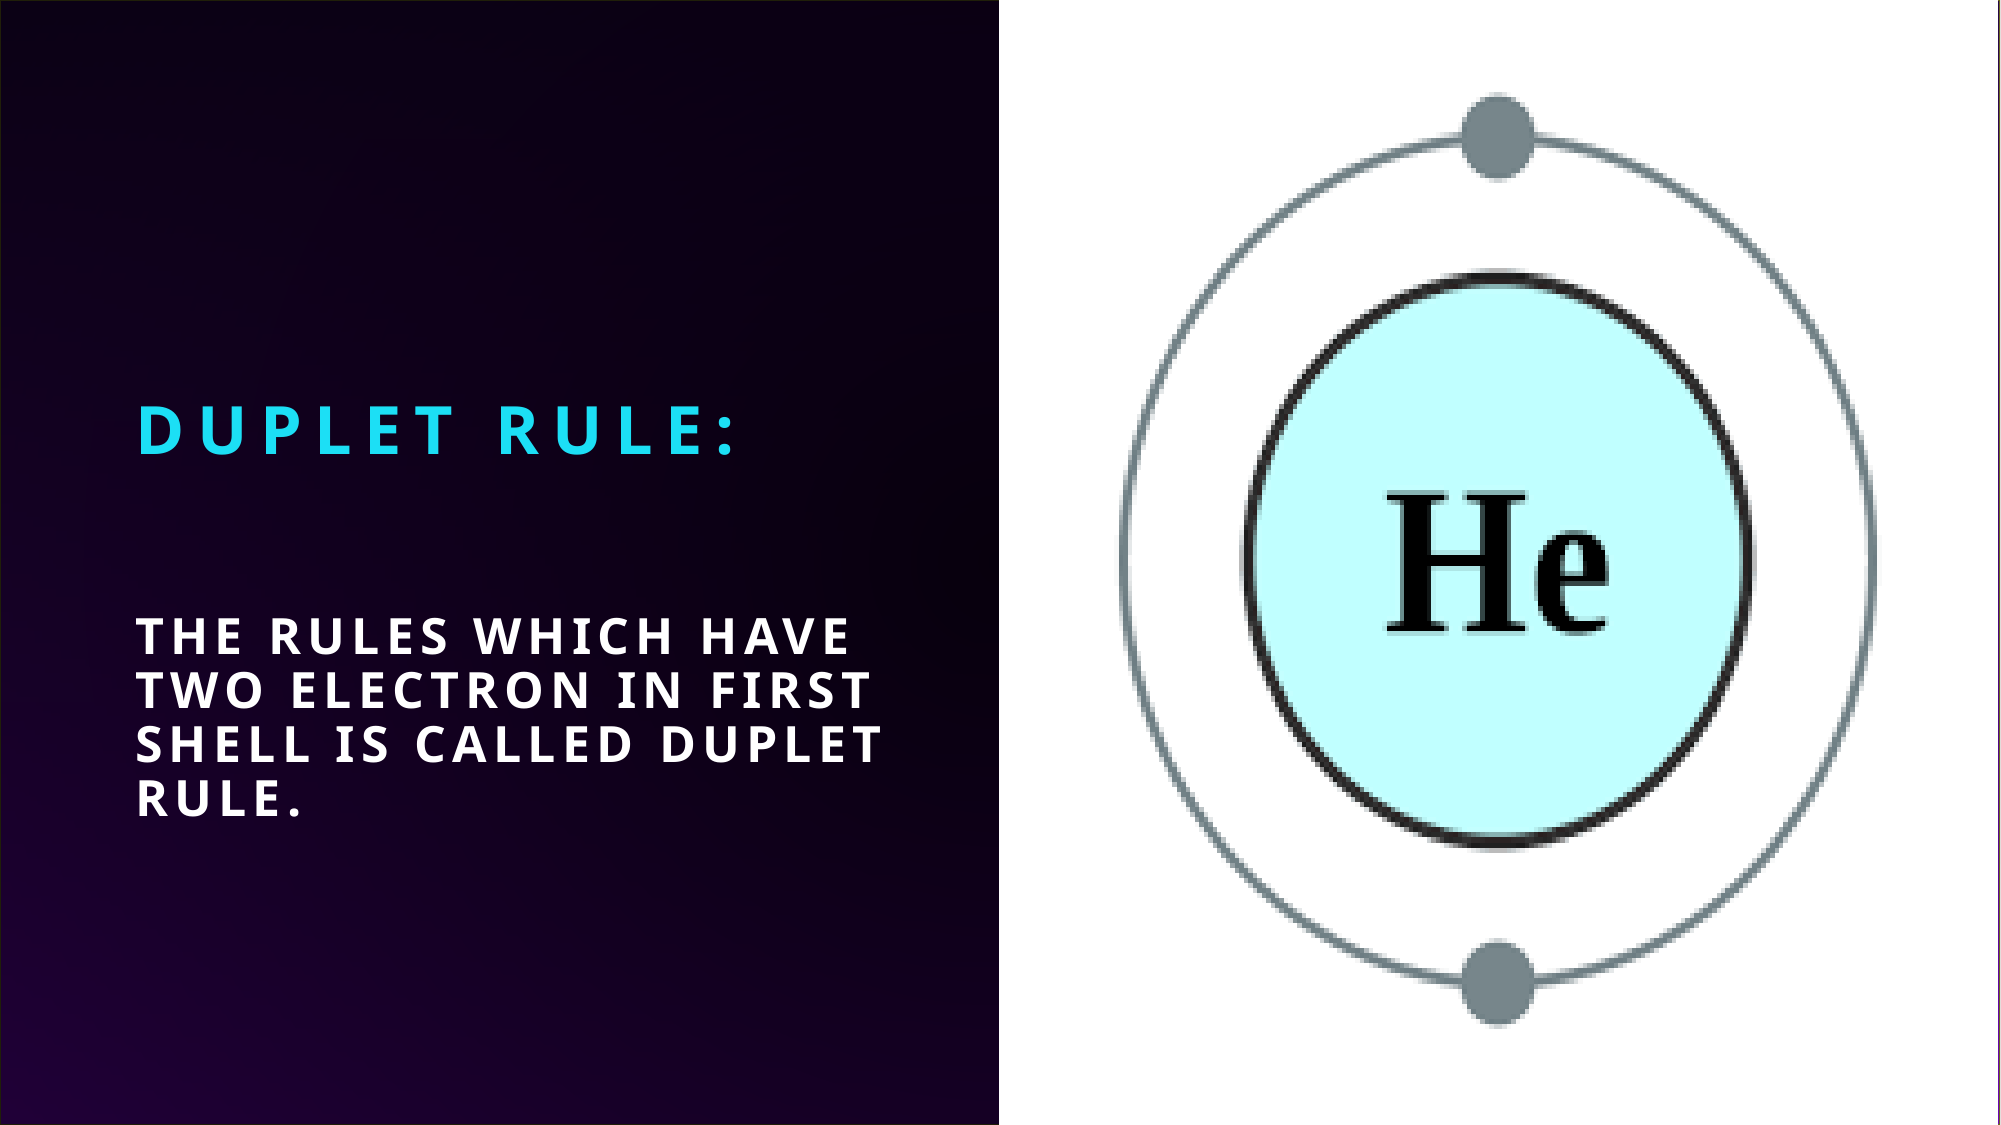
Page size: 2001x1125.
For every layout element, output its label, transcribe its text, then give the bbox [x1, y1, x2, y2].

subtitle DUPLET rule: [120, 389, 934, 530]
title The rules which have two electron in first shell is called DUPLET rule. [120, 595, 935, 835]
picture [999, 0, 1998, 1125]
